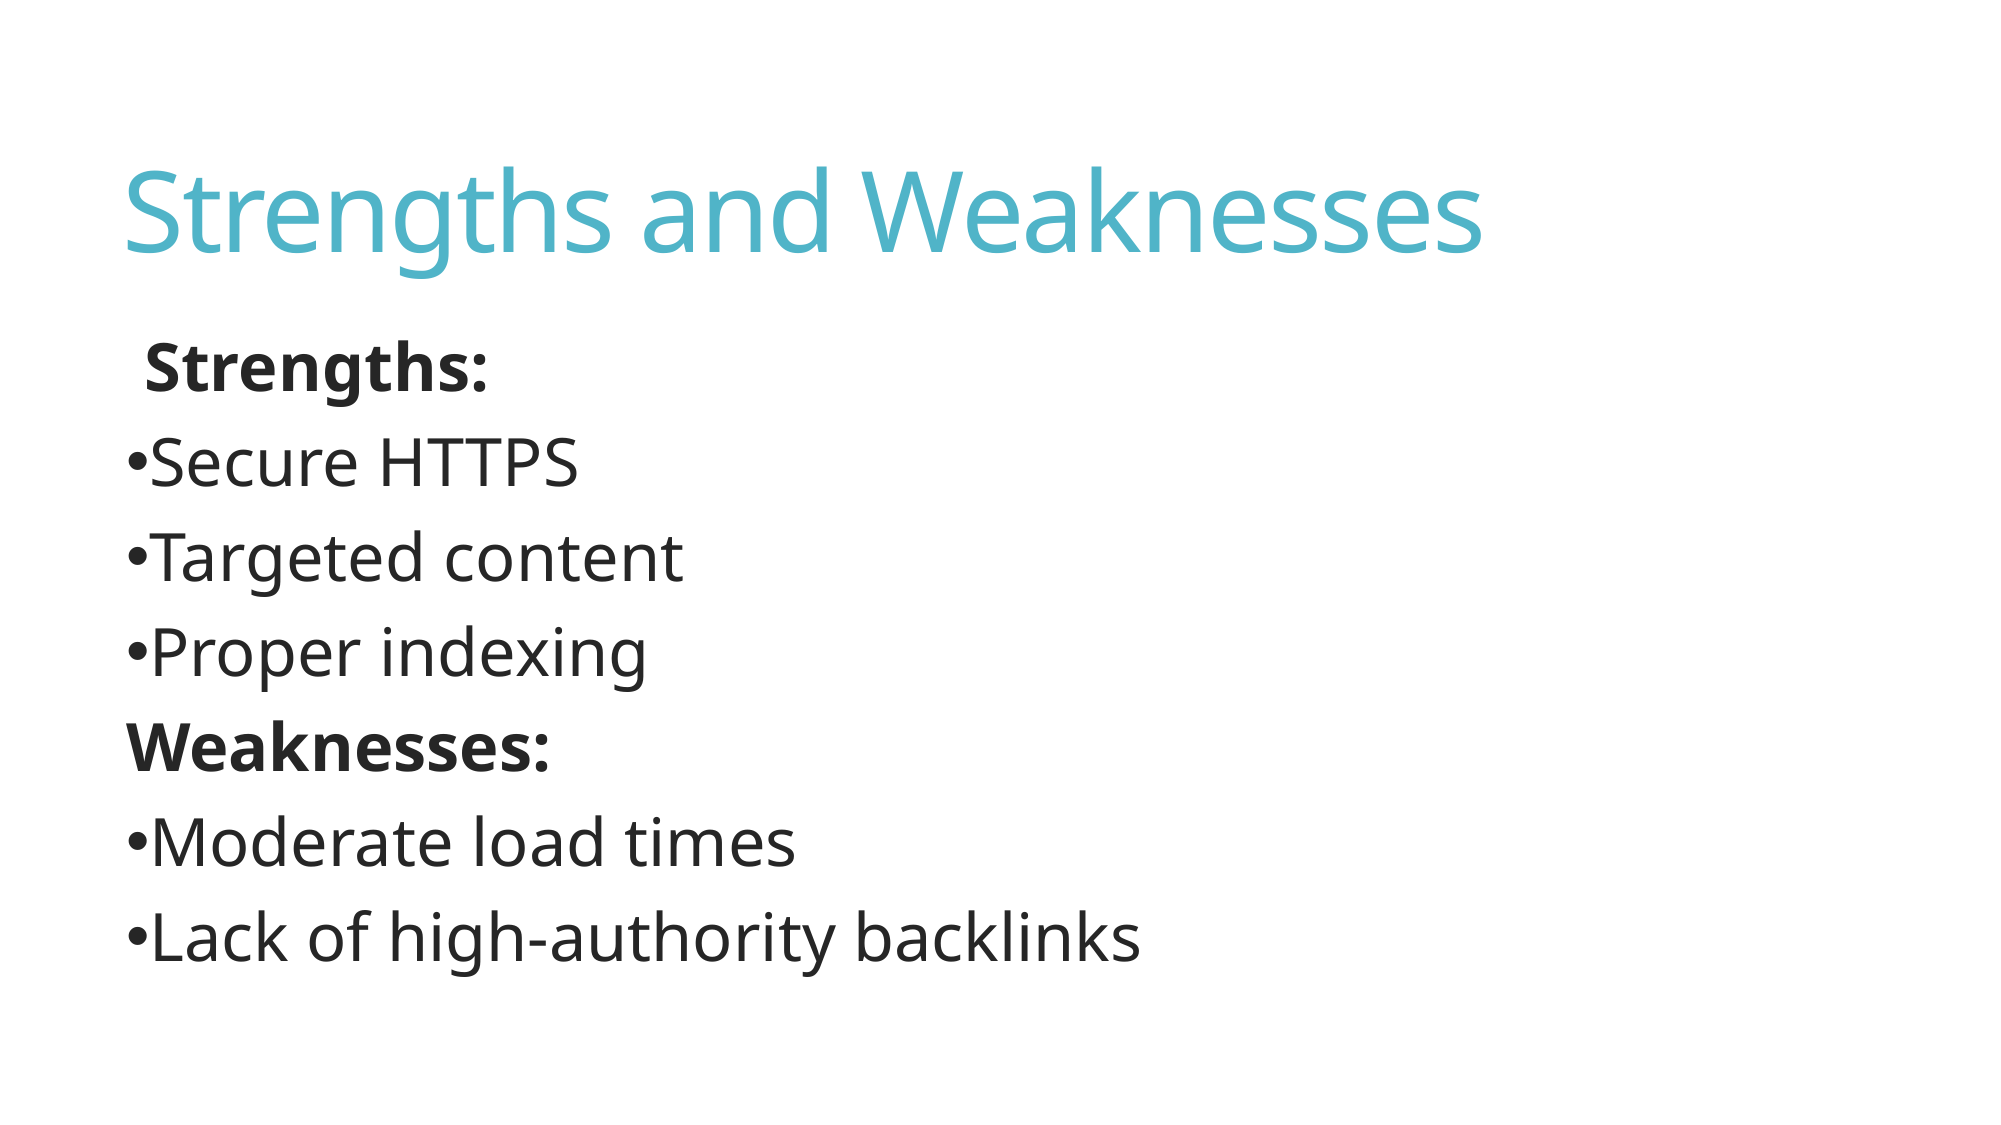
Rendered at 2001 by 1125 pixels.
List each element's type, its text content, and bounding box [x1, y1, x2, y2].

title Strengths and Weaknesses [107, 81, 1875, 354]
list Strengths: Secure HTTPS Targeted content Proper indexing Weaknesses: Moderate load times Lack of high-authority backlinks [111, 329, 1876, 985]
